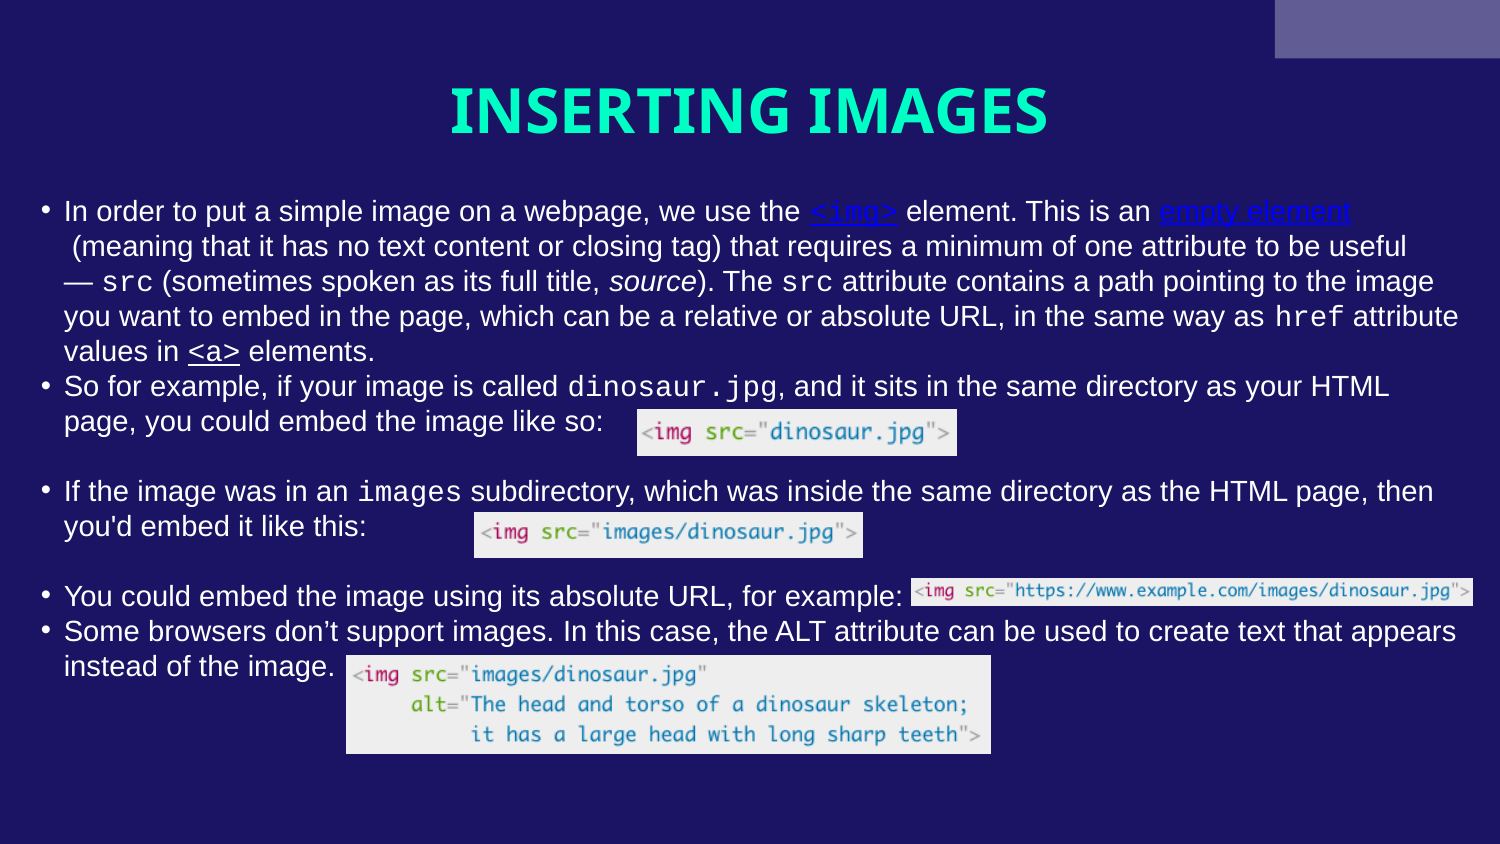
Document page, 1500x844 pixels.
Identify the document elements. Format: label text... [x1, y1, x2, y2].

list In order to put a simple image on a webpage, we use the <img> element. This is an empty element (meaning that it has no text content or closing tag) that requires a minimum of one attribute to be useful — src (sometimes spoken as its full title, source). The src attribute contains a path pointing to the image you want to embed in the page, which can be a relative or absolute URL, in the same way as href attribute values in <a> elements. So for example, if your image is called dinosaur.jpg, and it sits in the same directory as your HTML page, you could embed the image like so: If the image was in an images subdirectory, which was inside the same directory as the HTML page, then you'd embed it like this: You could embed the image using its absolute URL, for example: Some browsers don’t support images. In this case, the ALT attribute can be used to create text that appears instead of the image. [25, 176, 1475, 798]
picture [910, 578, 1473, 607]
picture [346, 654, 991, 754]
title INSERTING IMAGES [209, 55, 1291, 167]
picture [474, 512, 863, 559]
picture [637, 409, 957, 456]
